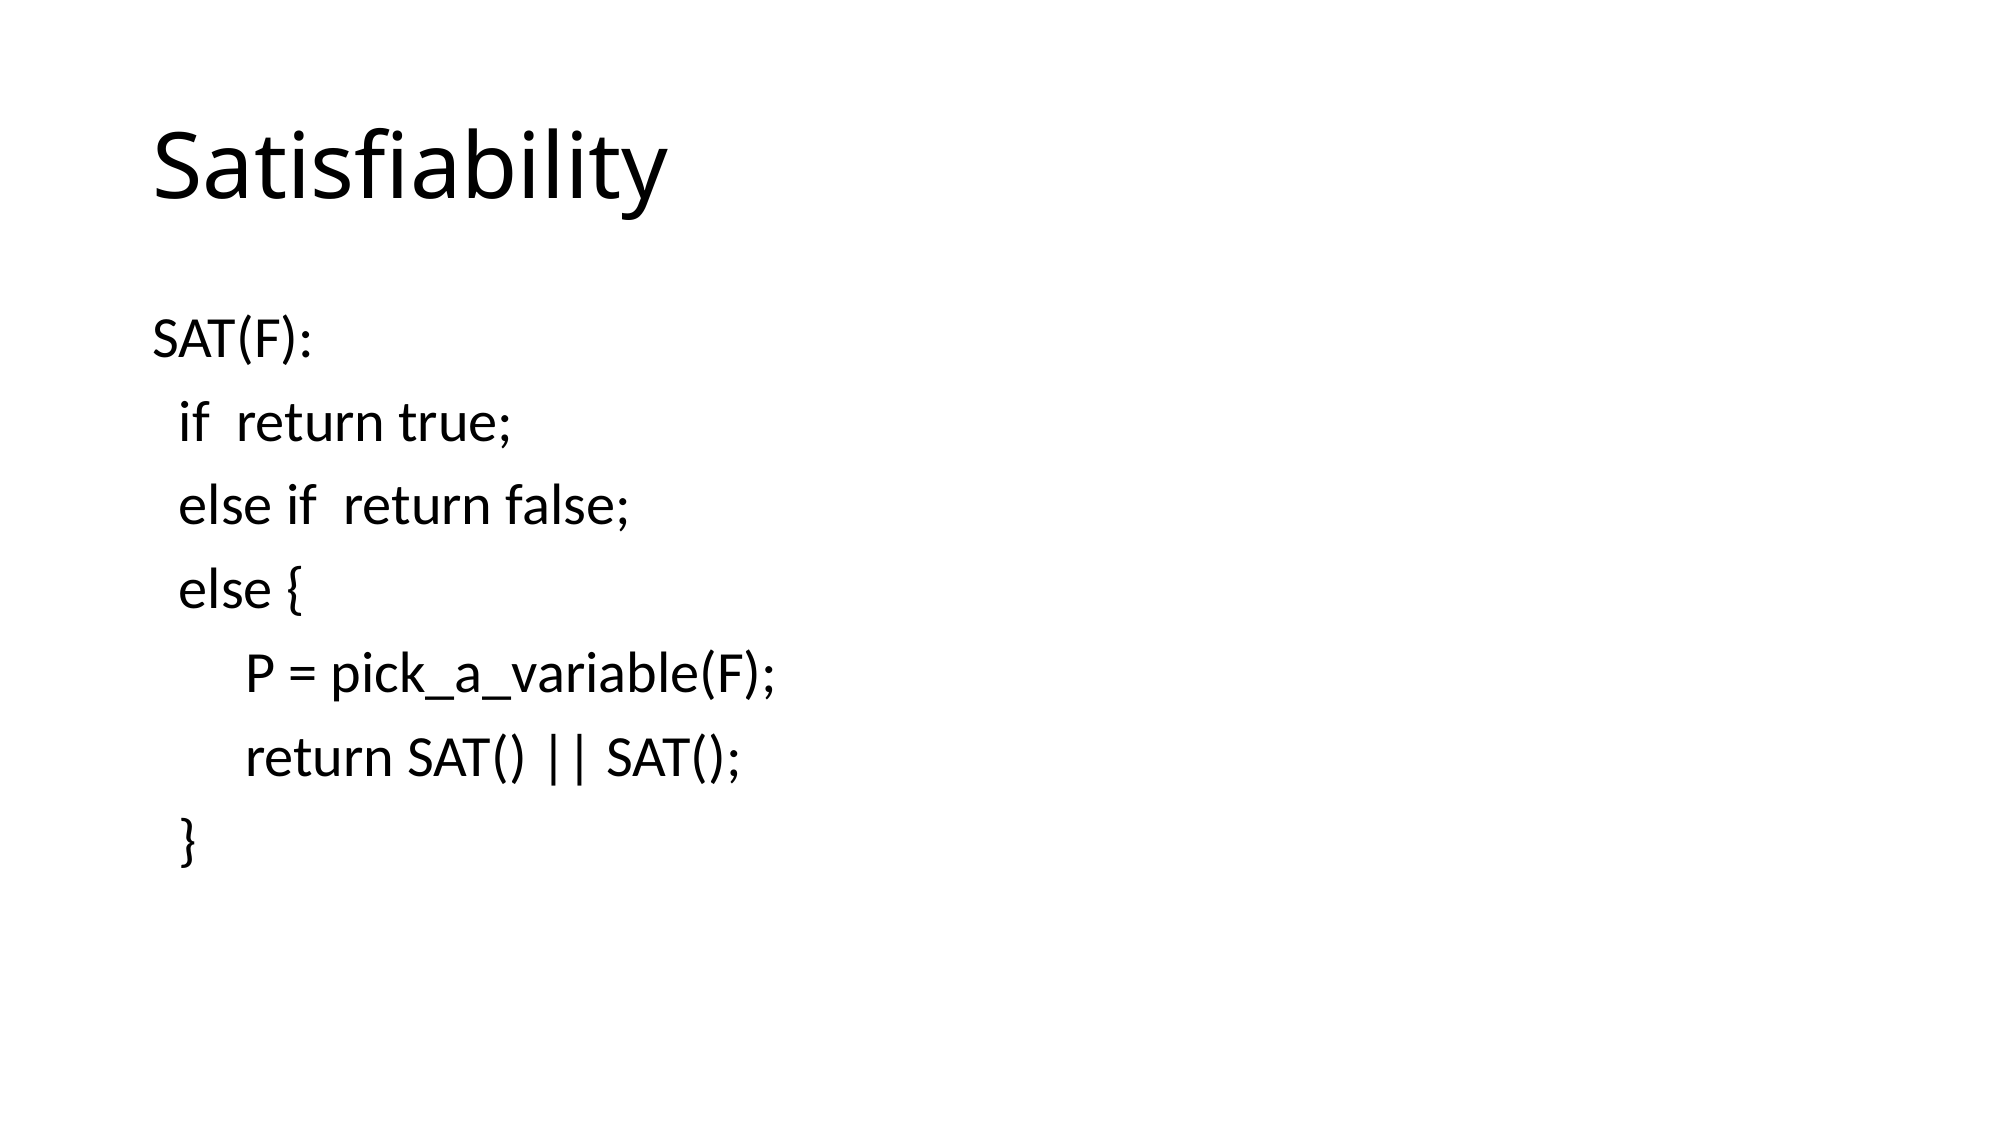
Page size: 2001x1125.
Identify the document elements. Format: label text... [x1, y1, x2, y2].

title Satisfiability [137, 59, 1863, 278]
